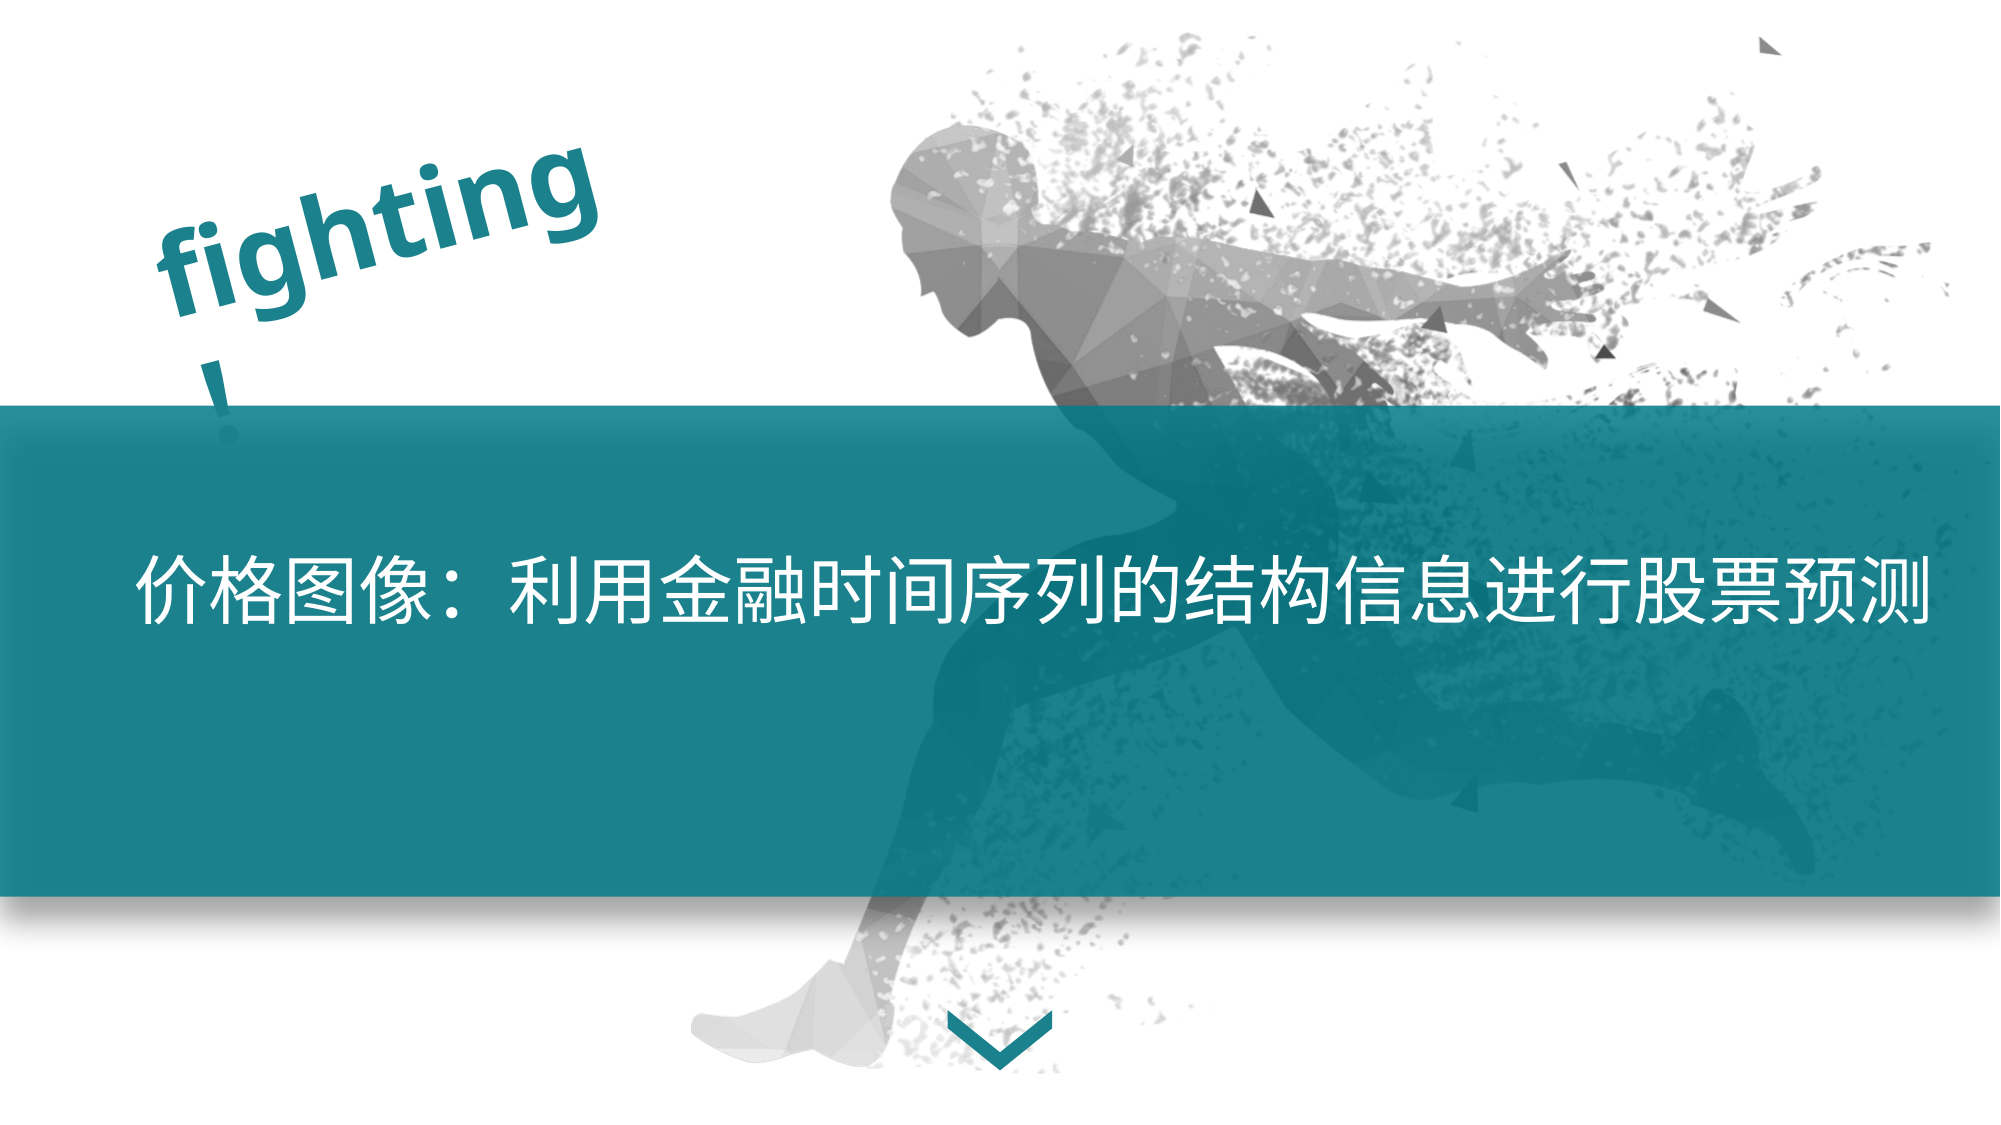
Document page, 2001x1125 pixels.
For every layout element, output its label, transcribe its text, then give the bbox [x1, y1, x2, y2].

picture [516, 0, 2000, 1102]
text_box fighting！ [124, 104, 516, 484]
text_box 价格图像：利用金融时间序列的结构信息进行股票预测 [118, 536, 516, 641]
text_box [0, 405, 516, 898]
